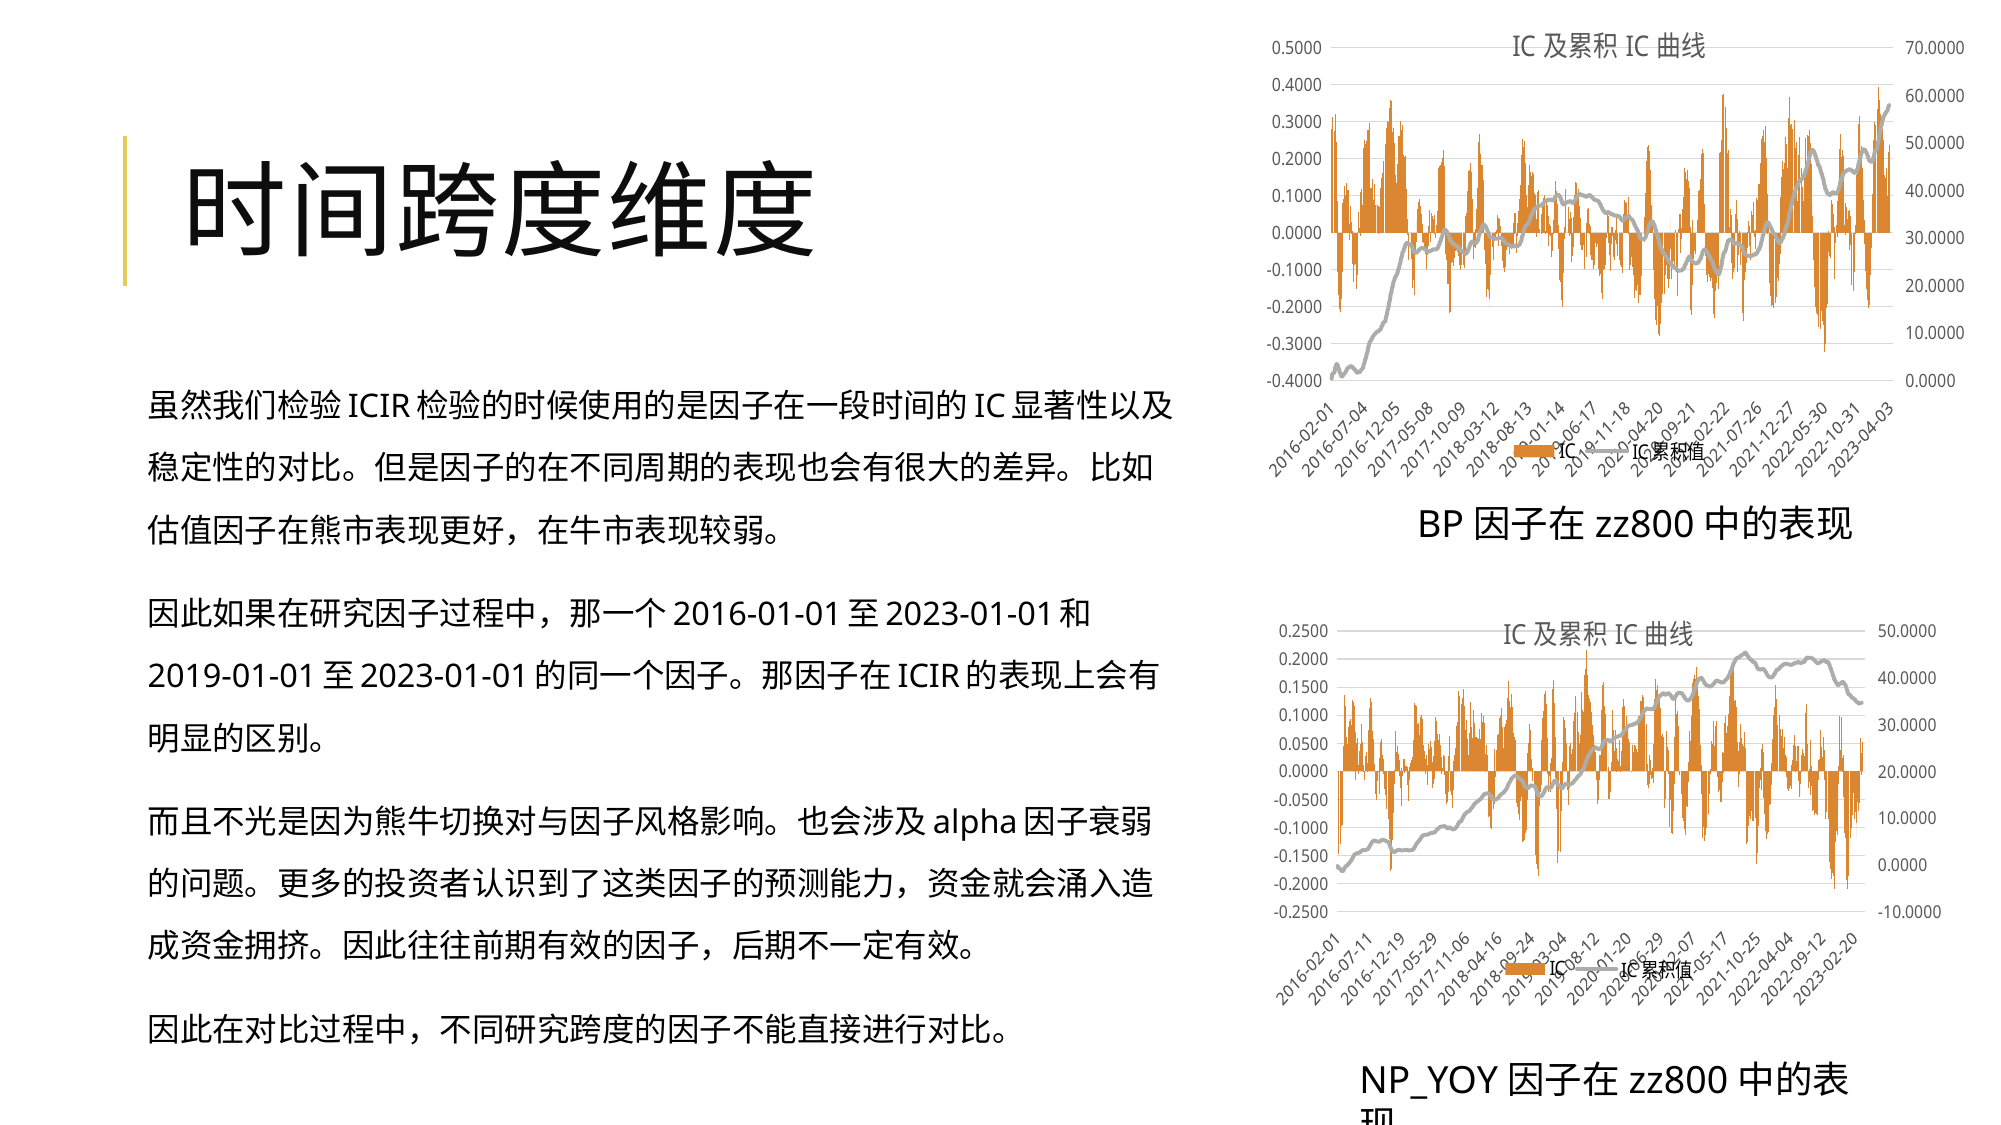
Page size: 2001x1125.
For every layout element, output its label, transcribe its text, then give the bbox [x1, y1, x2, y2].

text_box BP因子在zz800中的表现 [1402, 492, 1946, 552]
text_box NP_YOY因子在zz800中的表现 [1344, 1048, 1889, 1125]
chart [1263, 0, 1970, 483]
list 虽然我们检验ICIR检验的时候使用的是因子在一段时间的IC显著性以及稳定性的对比。但是因子的在不同周期的表现也会有很大的差异。比如估值因子在熊市表现更好，在牛市表现较弱。 因此如果在研究因子过程中，那一个2016-01-01至2023-01-01和2019-01-01至2023-01-01的同一个因子。那因子在ICIR的表现上会有明显的区别。 而且不光是因为熊牛切换对与因子风格影响。也会涉及alpha因子衰弱的问题。更多的投资者认识到了这类因子的预测能力，资金就会涌入造成资金拥挤。因此往往前期有效的因子，后期不一定有效。 因此在对比过程中，不同研究跨度的因子不能直接进行对比。 [126, 354, 1185, 1063]
chart [1270, 590, 1947, 1011]
title 时间跨度维度 [168, 96, 1256, 342]
